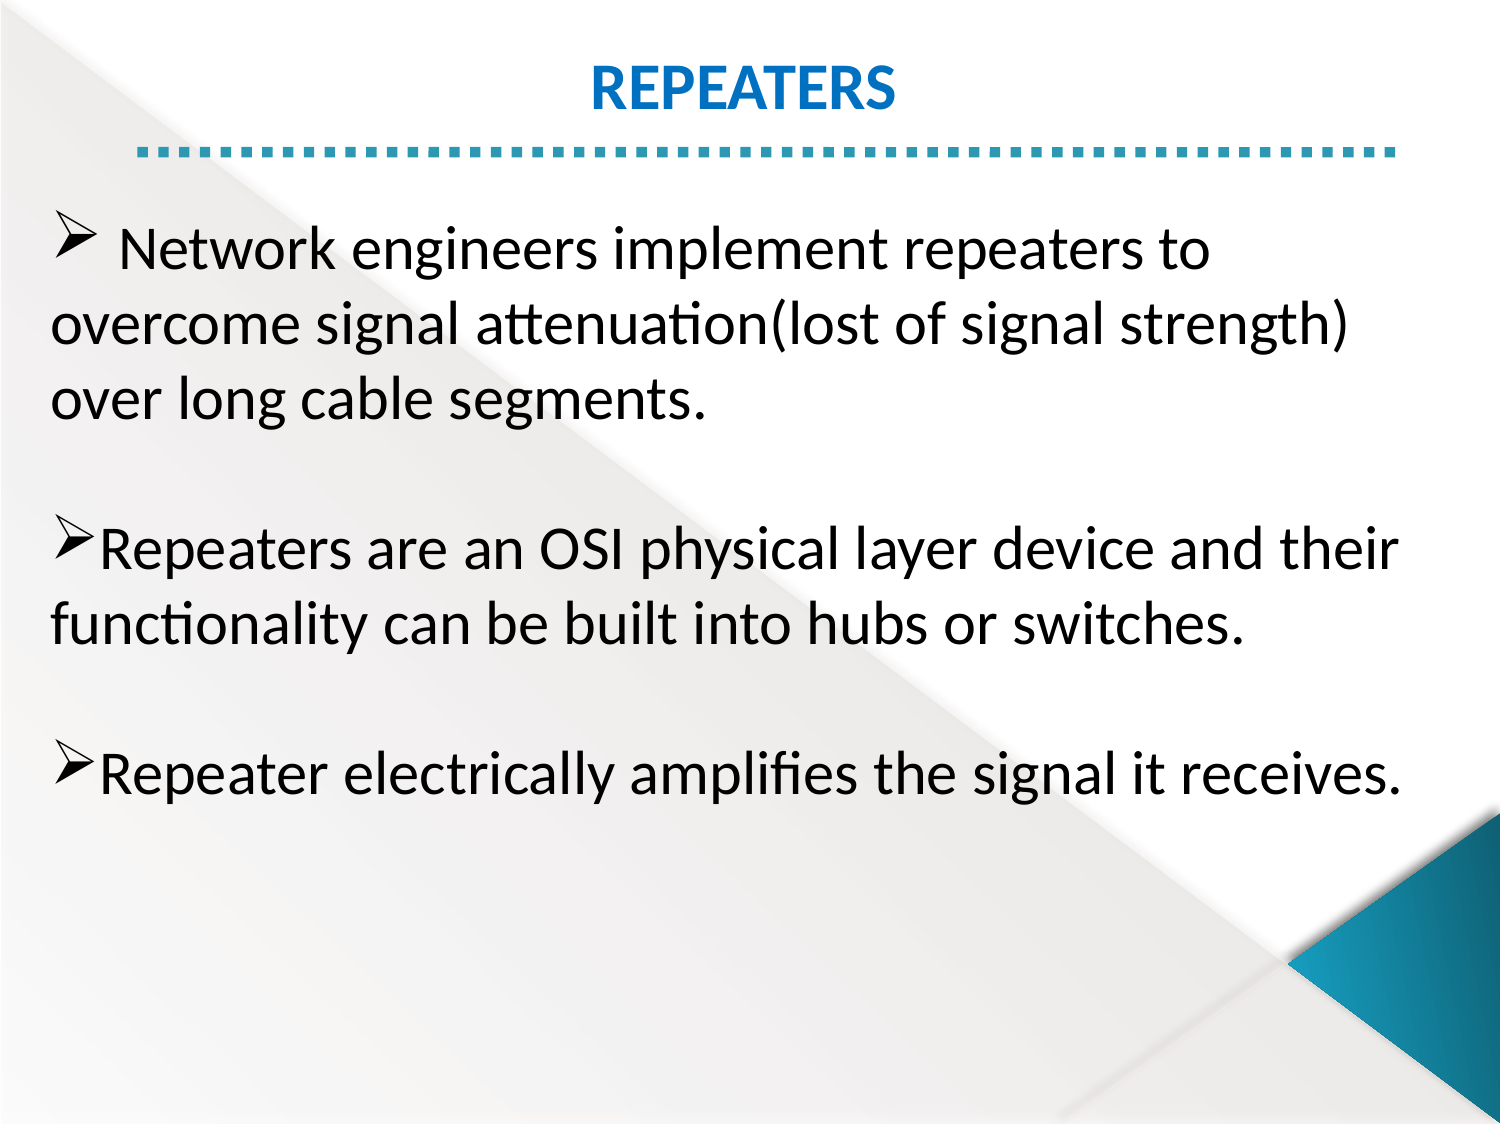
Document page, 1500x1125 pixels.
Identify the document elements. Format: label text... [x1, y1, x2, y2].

text_box REPEATERS Network engineers implement repeaters to overcome signal attenuation(lost of signal strength) over long cable segments. Repeaters are an OSI physical layer device and their functionality can be built into hubs or switches. Repeater electrically amplifies the signal it receives. [35, 35, 1454, 815]
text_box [420, 228, 571, 262]
text_box [35, 152, 1463, 1102]
